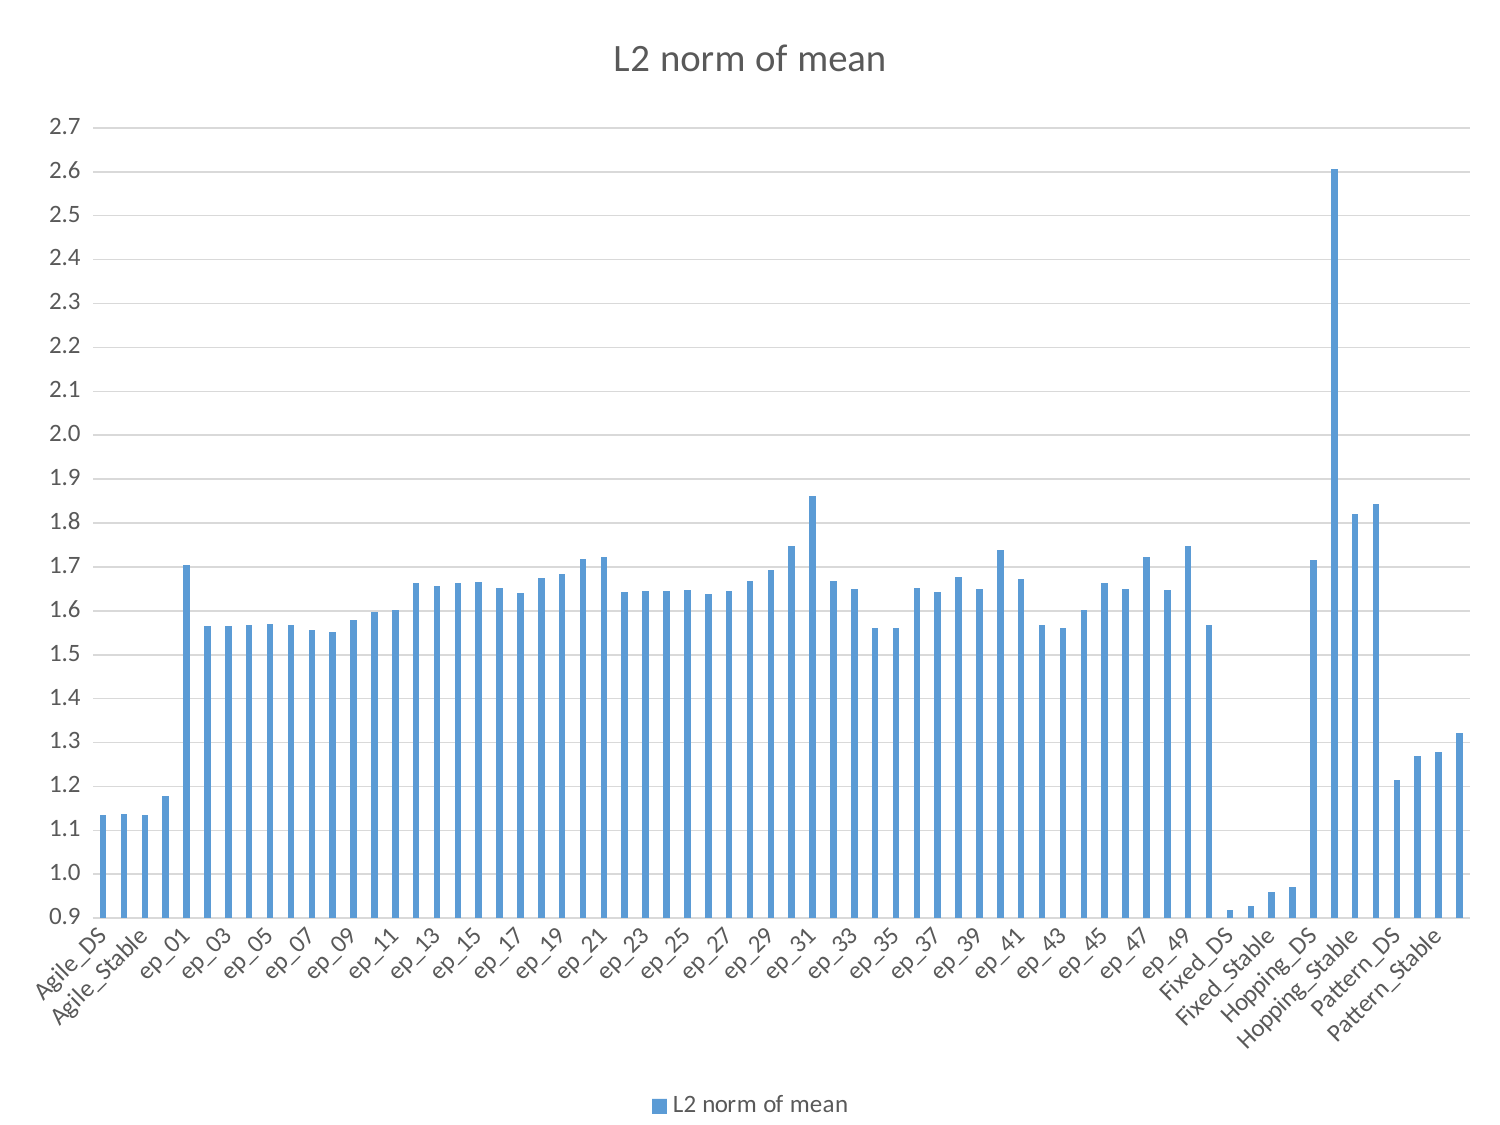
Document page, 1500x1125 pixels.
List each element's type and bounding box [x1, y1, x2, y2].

chart [0, 0, 1500, 1125]
